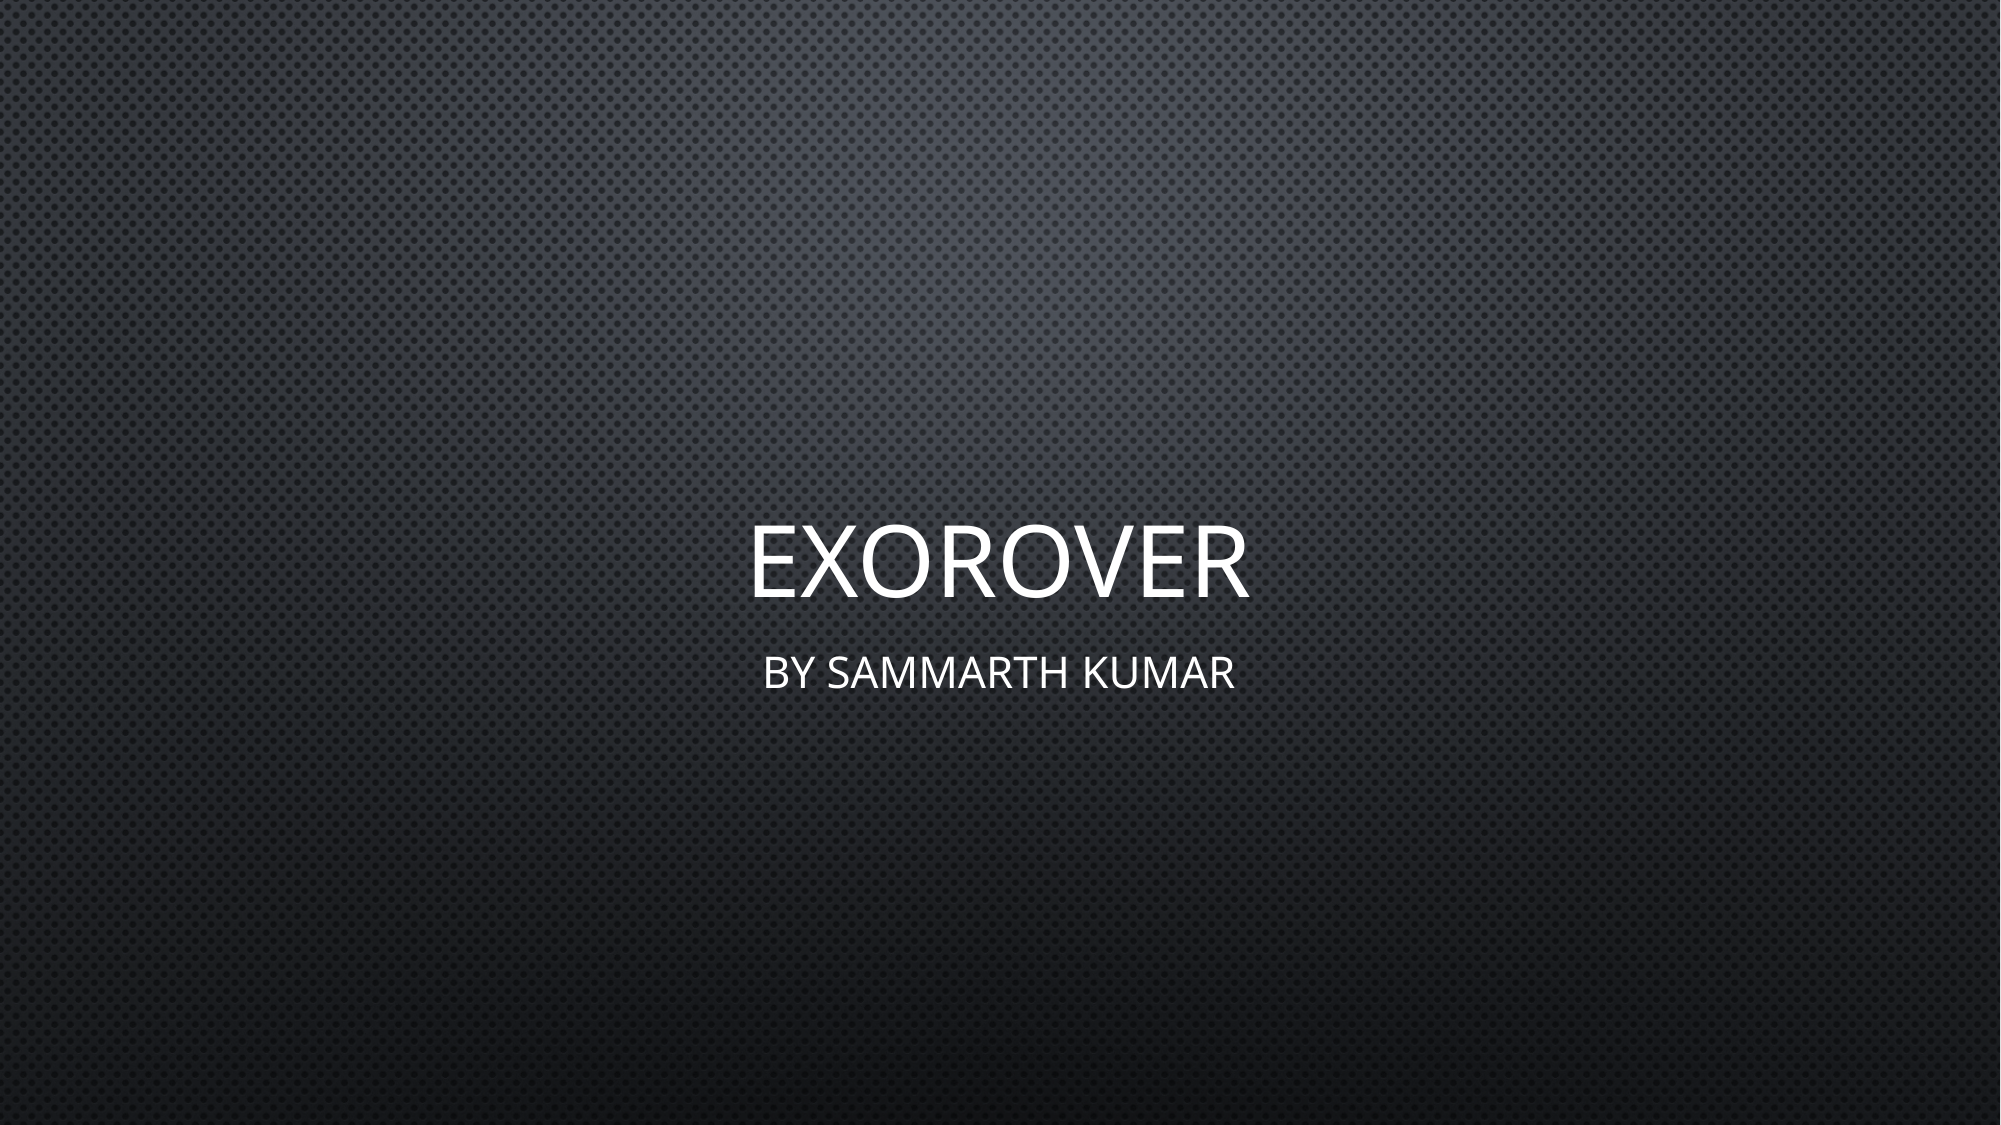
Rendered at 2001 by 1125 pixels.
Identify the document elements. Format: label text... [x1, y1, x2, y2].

title Exorover [287, 99, 1711, 625]
subtitle By Sammarth Kumar [287, 637, 1711, 950]
